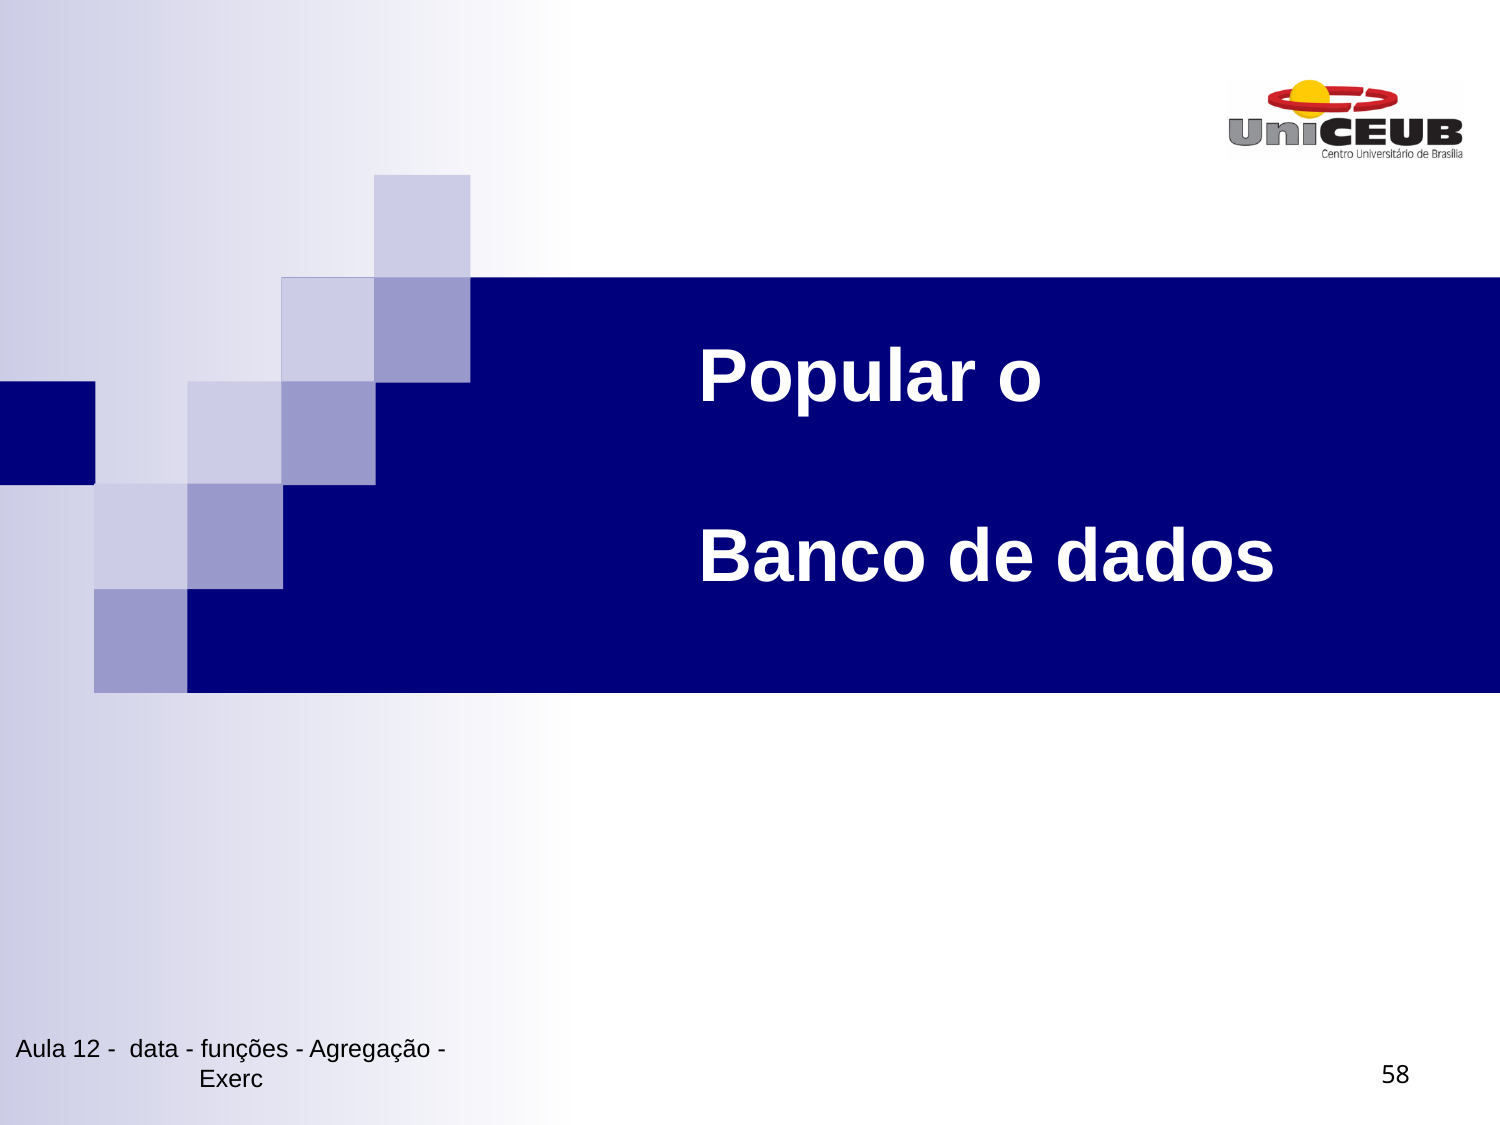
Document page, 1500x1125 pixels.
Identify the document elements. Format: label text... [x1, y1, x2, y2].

picture [1227, 77, 1464, 160]
text_box ‹#› [1074, 1024, 1425, 1100]
footer Aula 12 - data - funções - Agregação -Exerc [0, 1025, 469, 1100]
title Popular o Banco de dados [683, 343, 1304, 490]
